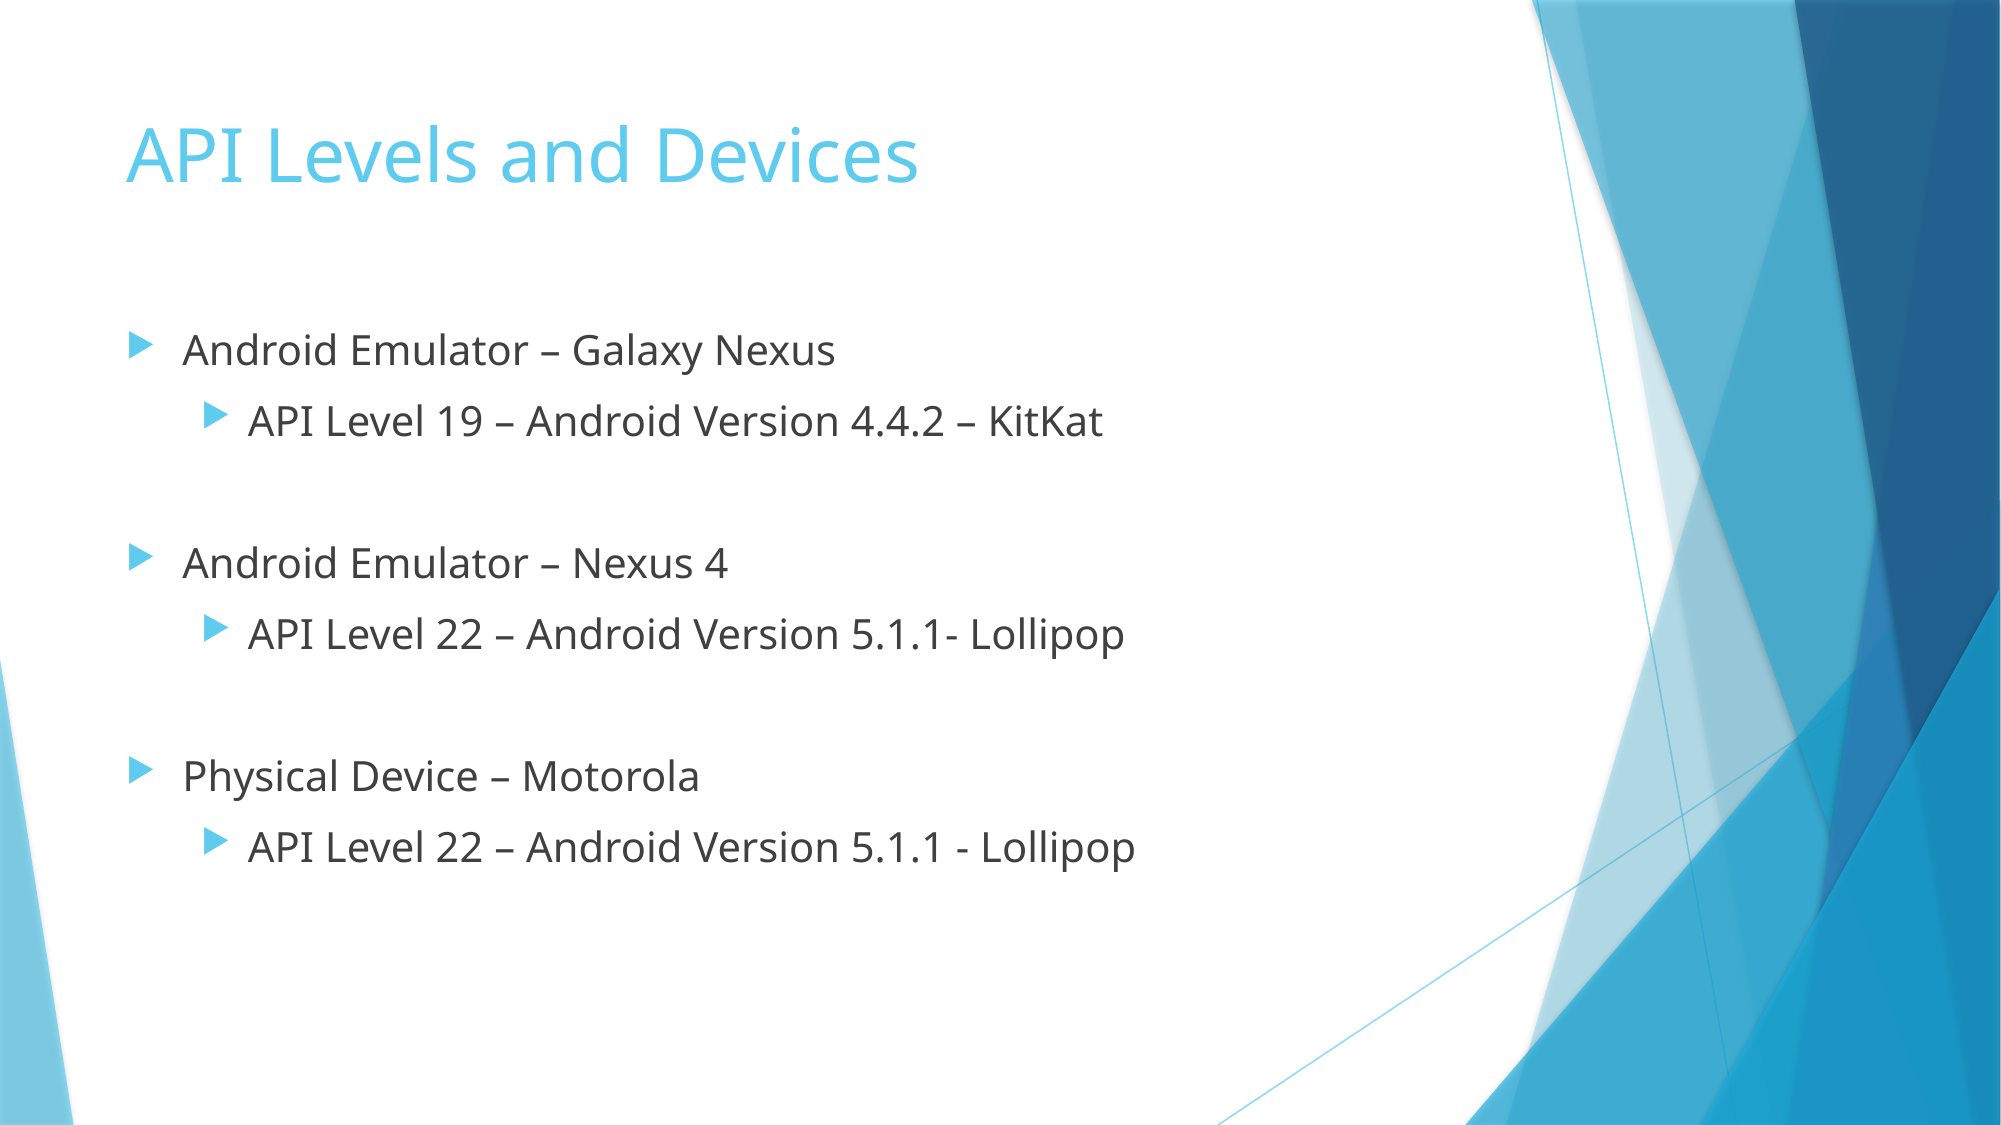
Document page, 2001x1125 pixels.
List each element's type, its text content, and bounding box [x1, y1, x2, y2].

title API Levels and Devices [111, 99, 1522, 253]
list Android Emulator – Galaxy Nexus API Level 19 – Android Version 4.4.2 – KitKat Android Emulator – Nexus 4 API Level 22 – Android Version 5.1.1- Lollipop Physical Device – Motorola API Level 22 – Android Version 5.1.1 - Lollipop [111, 316, 1522, 1125]
